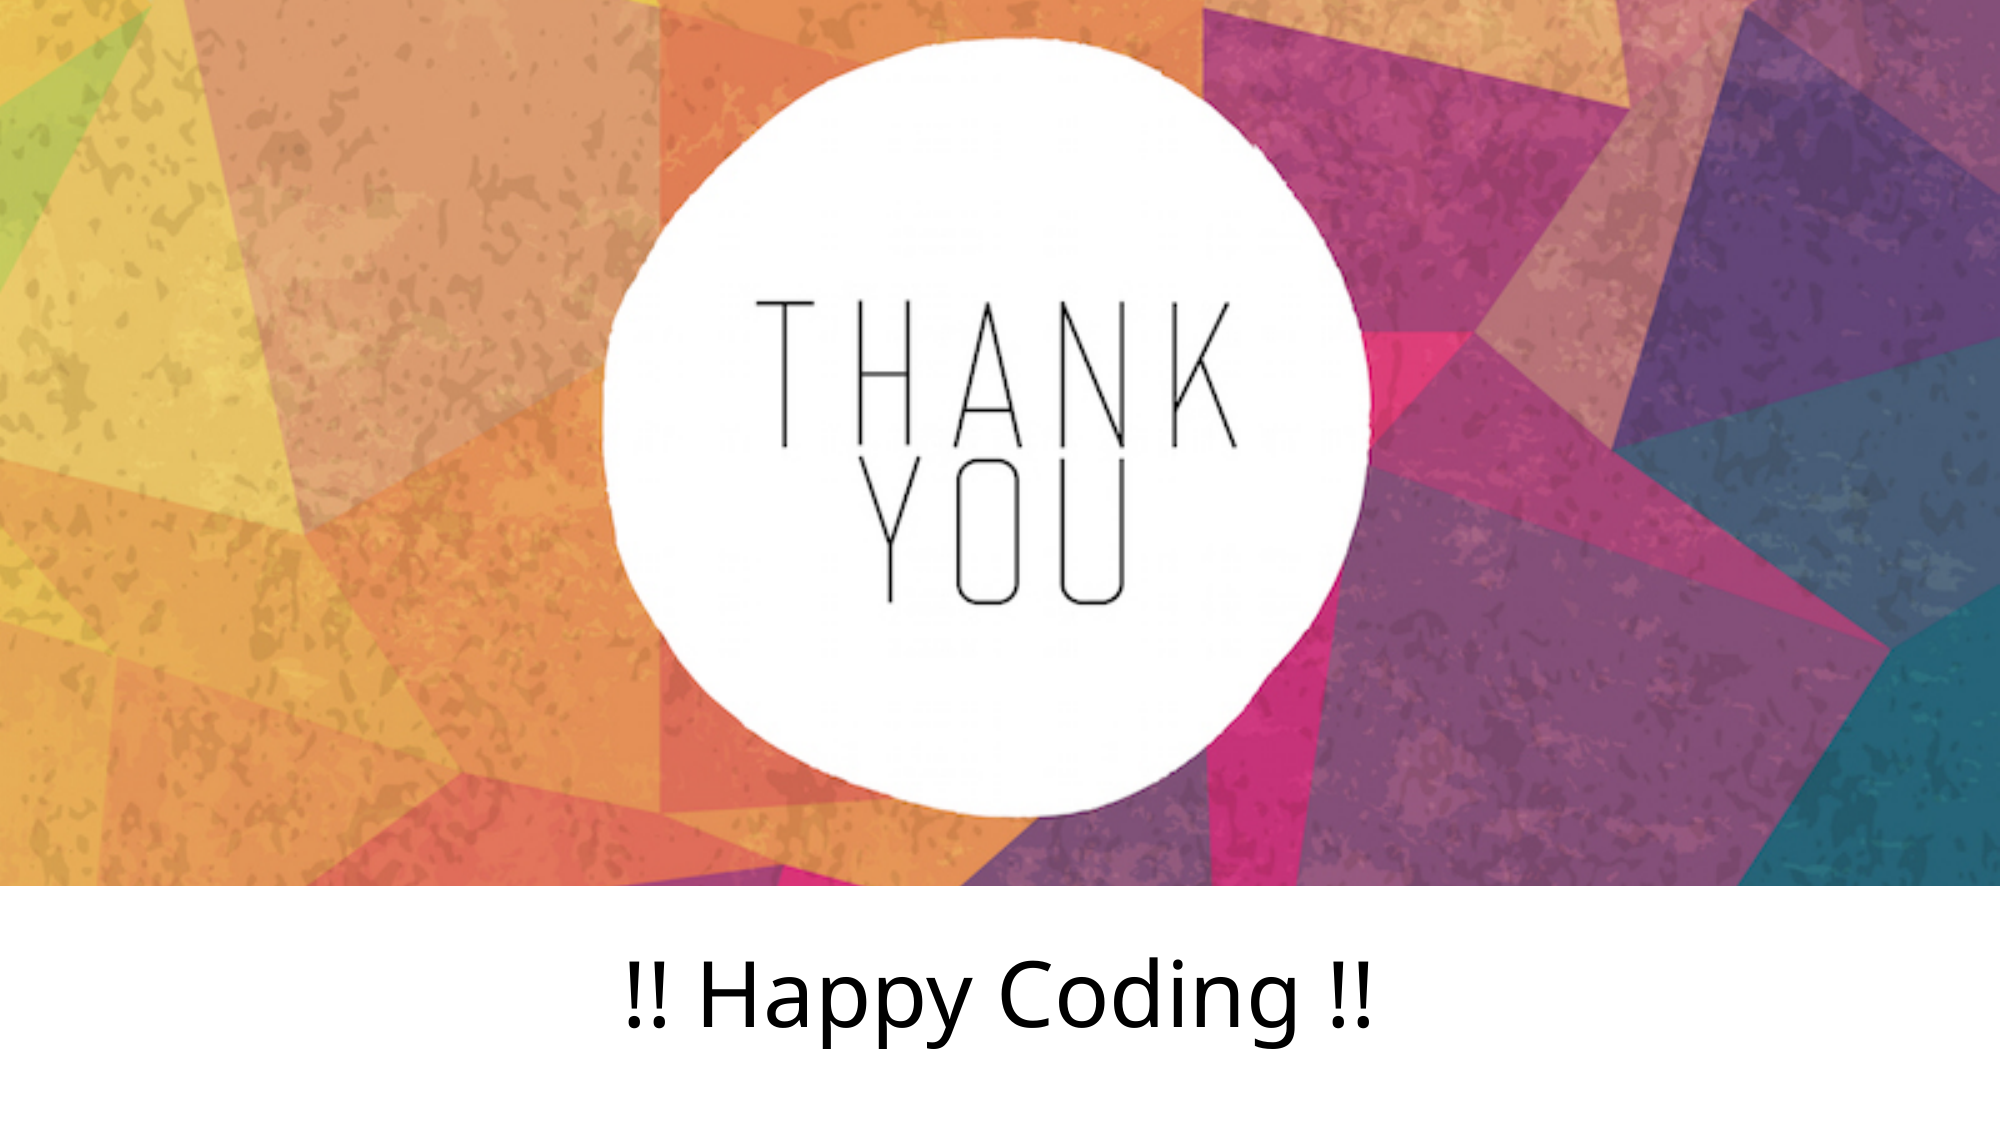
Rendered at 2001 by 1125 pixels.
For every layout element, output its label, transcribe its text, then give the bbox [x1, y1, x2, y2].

picture [0, 0, 2000, 886]
title !! Happy Coding !! [137, 930, 1863, 1066]
